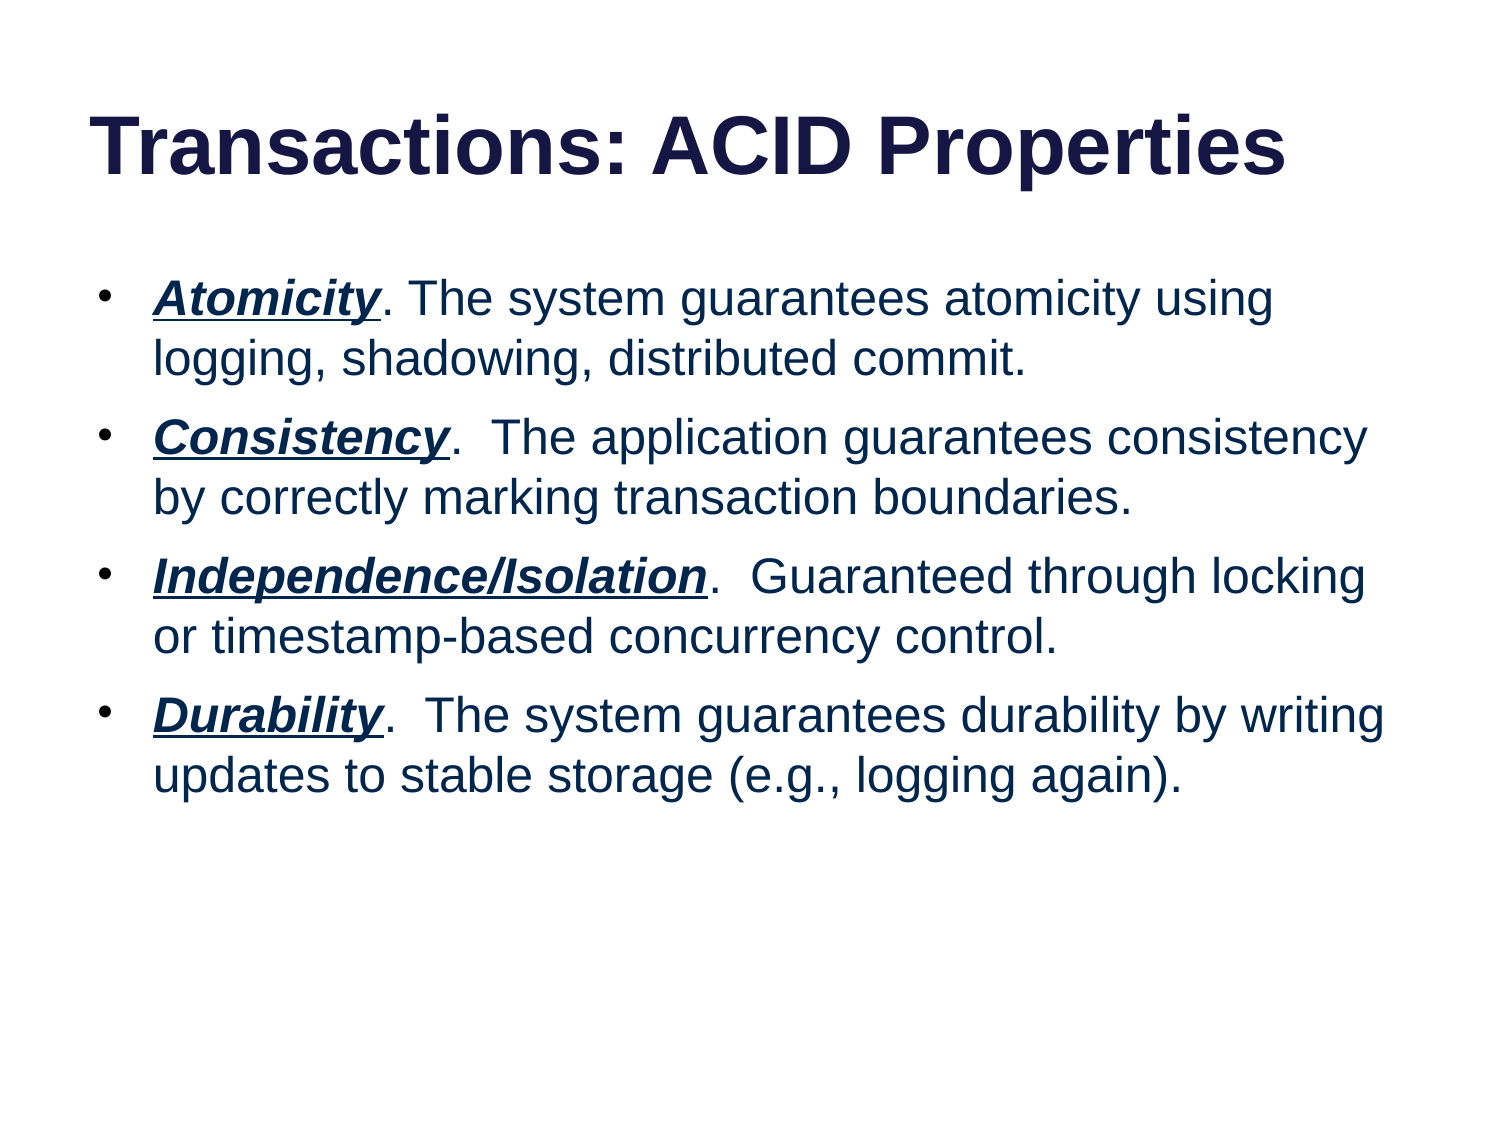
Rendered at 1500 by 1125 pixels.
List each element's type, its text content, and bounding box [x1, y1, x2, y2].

list Atomicity. The system guarantees atomicity using logging, shadowing, distributed commit. Consistency. The application guarantees consistency by correctly marking transaction boundaries. Independence/Isolation. Guaranteed through locking or timestamp-based concurrency control. Durability. The system guarantees durability by writing updates to stable storage (e.g., logging again). [81, 258, 1424, 1025]
title Transactions: ACID Properties [75, 0, 1425, 200]
